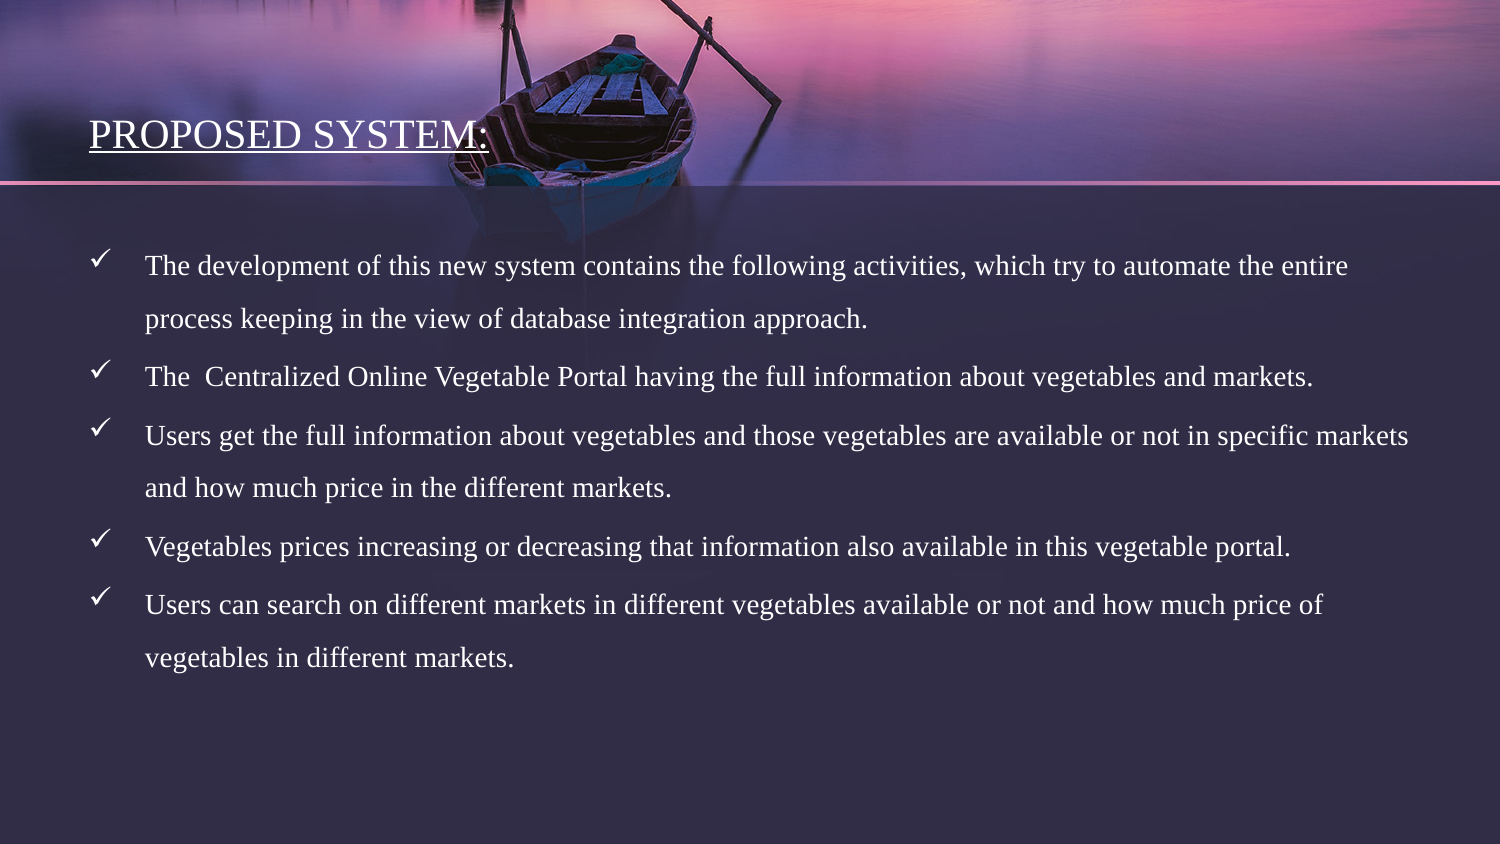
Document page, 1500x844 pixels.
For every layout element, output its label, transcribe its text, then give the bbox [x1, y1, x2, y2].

title PROPOSED SYSTEM: [73, 46, 1427, 193]
picture [0, 0, 1500, 844]
list The development of this new system contains the following activities, which try to automate the entire process keeping in the view of database integration approach. The Centralized Online Vegetable Portal having the full information about vegetables and markets. Users get the full information about vegetables and those vegetables are available or not in specific markets and how much price in the different markets. Vegetables prices increasing or decreasing that information also available in this vegetable portal. Users can search on different markets in different vegetables available or not and how much price of vegetables in different markets. [73, 221, 1427, 773]
